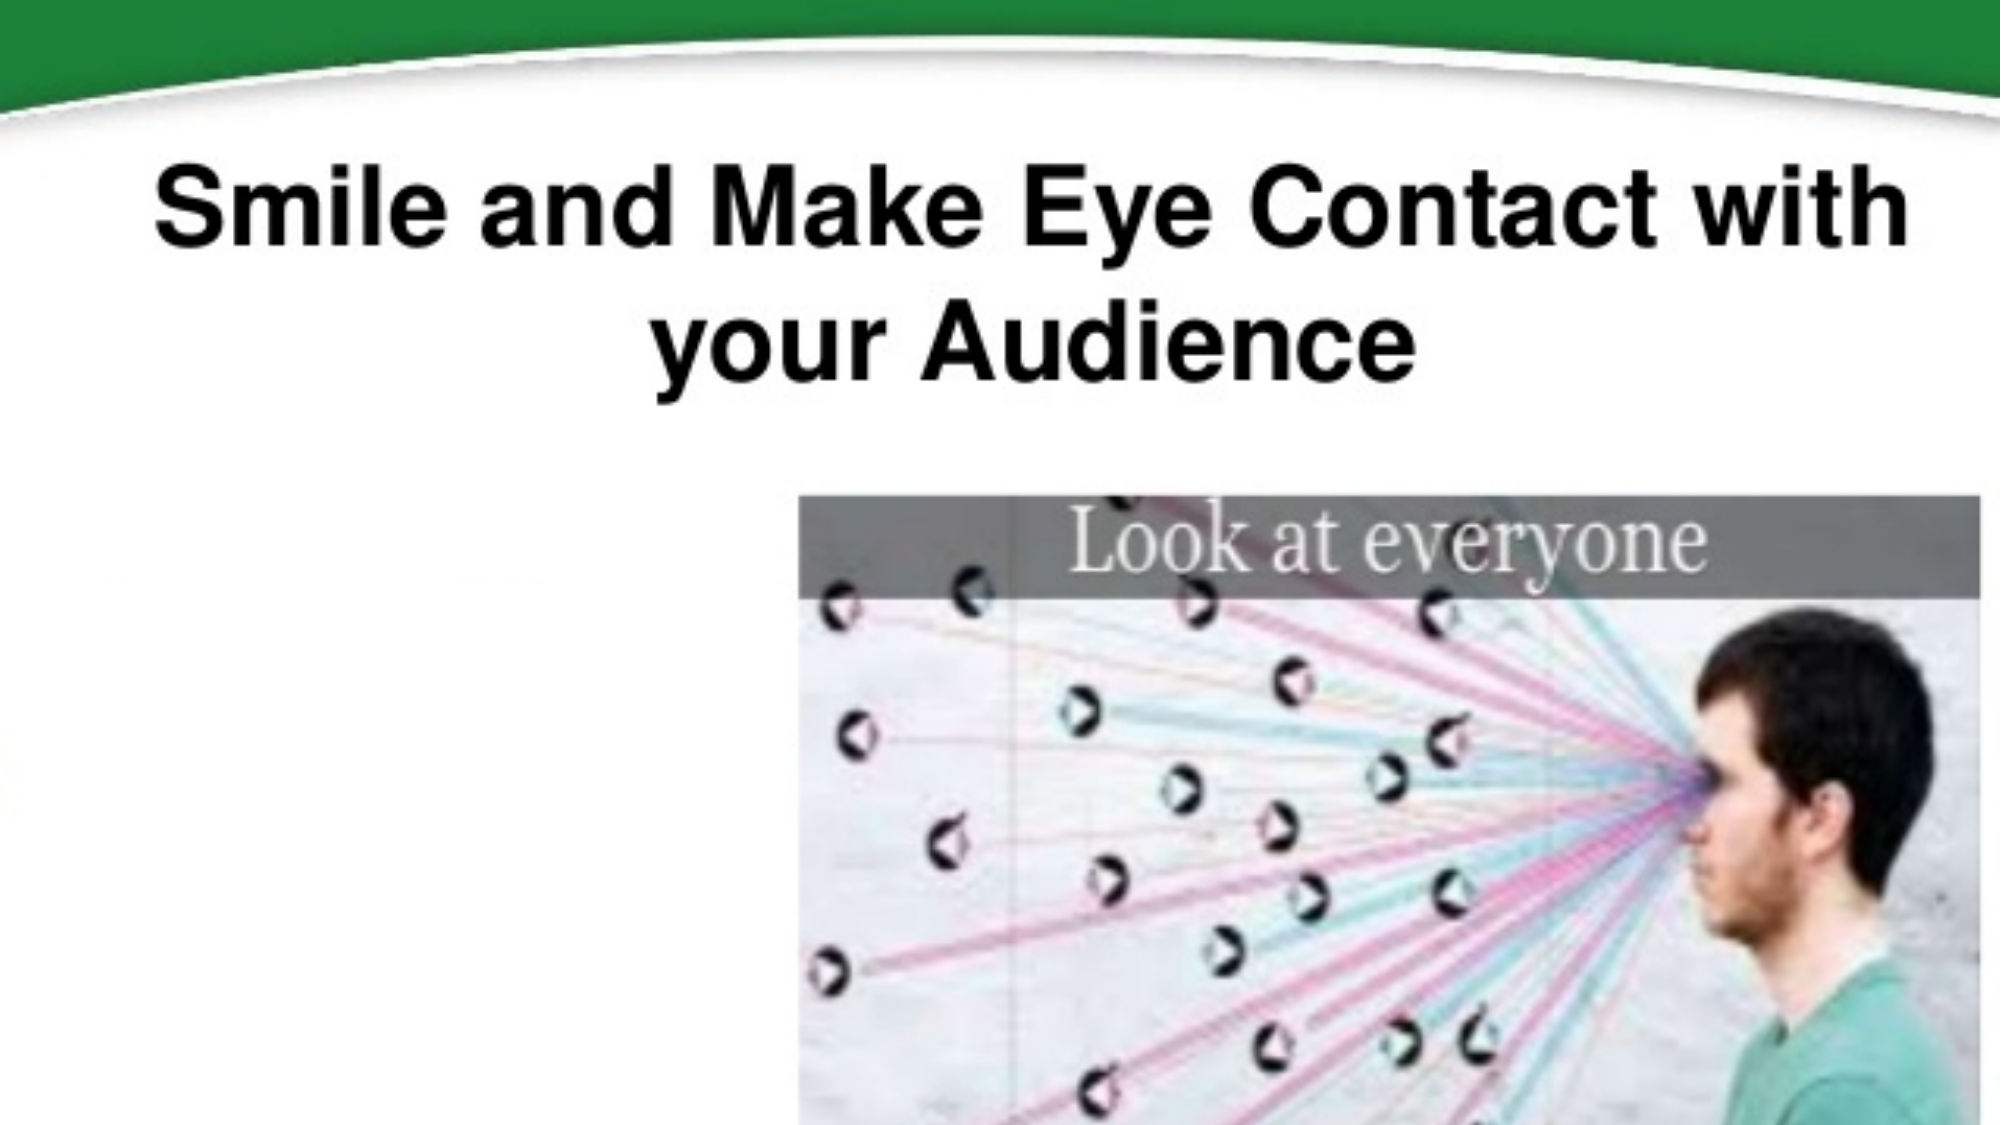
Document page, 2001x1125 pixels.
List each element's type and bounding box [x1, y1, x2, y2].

list [0, 0, 2000, 1125]
